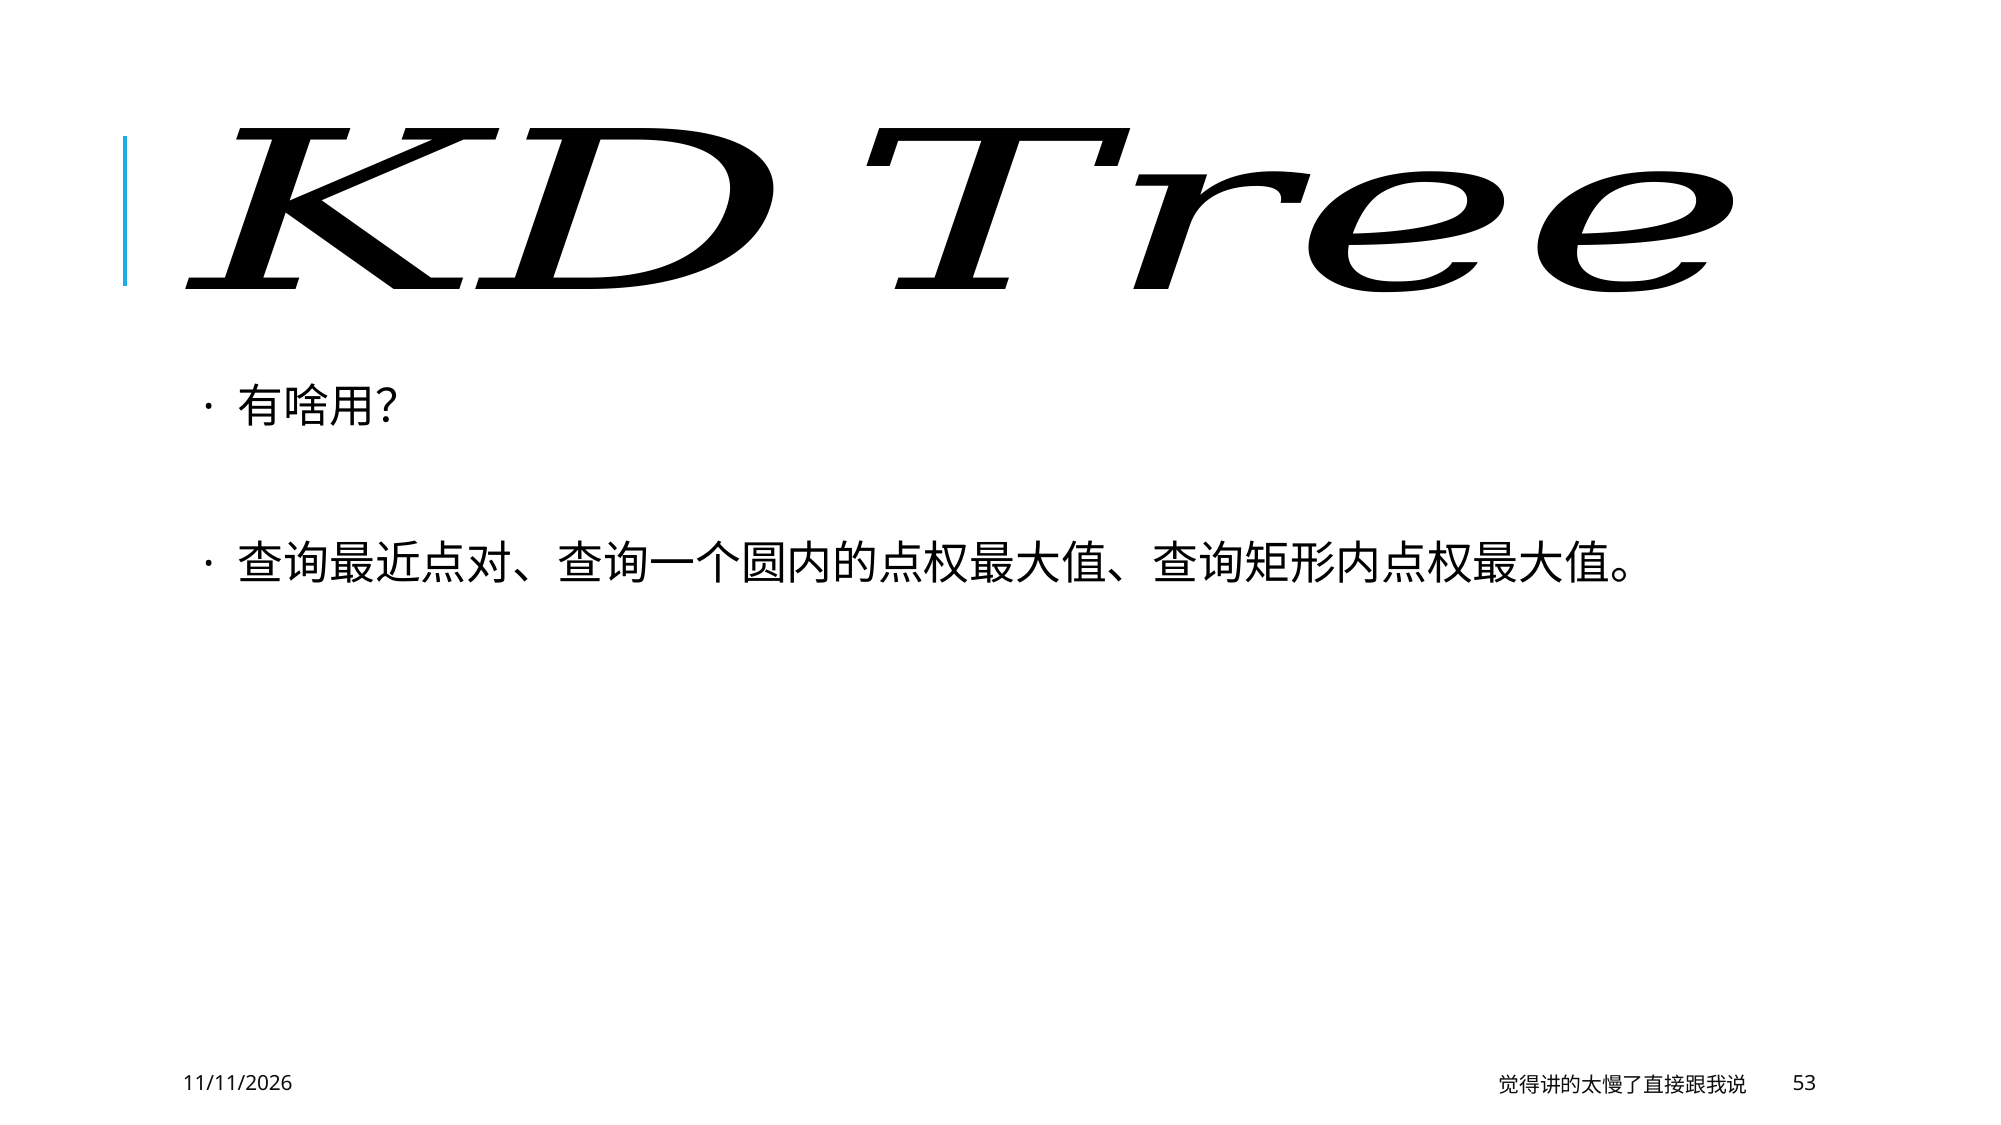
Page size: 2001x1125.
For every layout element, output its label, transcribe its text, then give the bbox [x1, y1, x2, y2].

list · 有啥用？ · 查询最近点对、查询一个圆内的点权最大值、查询矩形内点权最大值。 [168, 375, 1763, 1035]
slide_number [168, 1061, 522, 1107]
footer 觉得讲的太慢了直接跟我说 [794, 1061, 1763, 1107]
slide_number 53 [1777, 1061, 1938, 1107]
